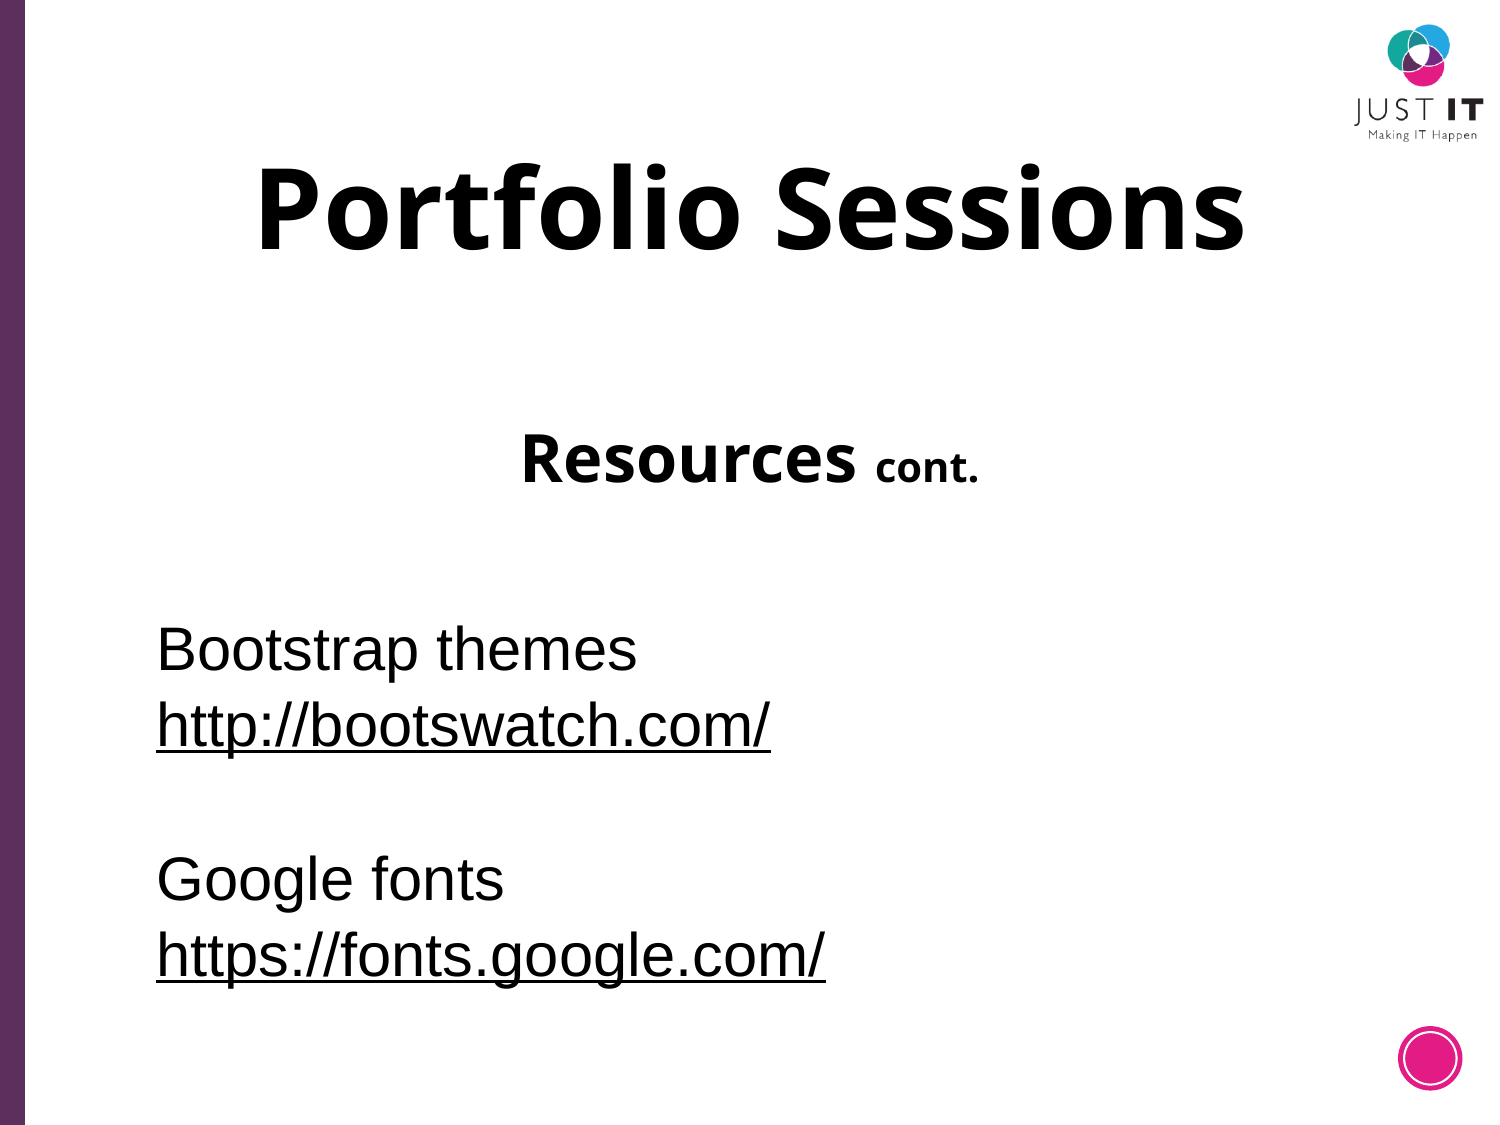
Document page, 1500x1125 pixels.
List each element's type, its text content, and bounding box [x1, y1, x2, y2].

title Portfolio Sessions [75, 119, 1425, 307]
text_box Resources cont. [74, 362, 1425, 550]
picture [1337, 0, 1499, 161]
list Bootstrap themes http://bootswatch.com/ Google fonts https://fonts.google.com/ [75, 562, 1425, 1000]
